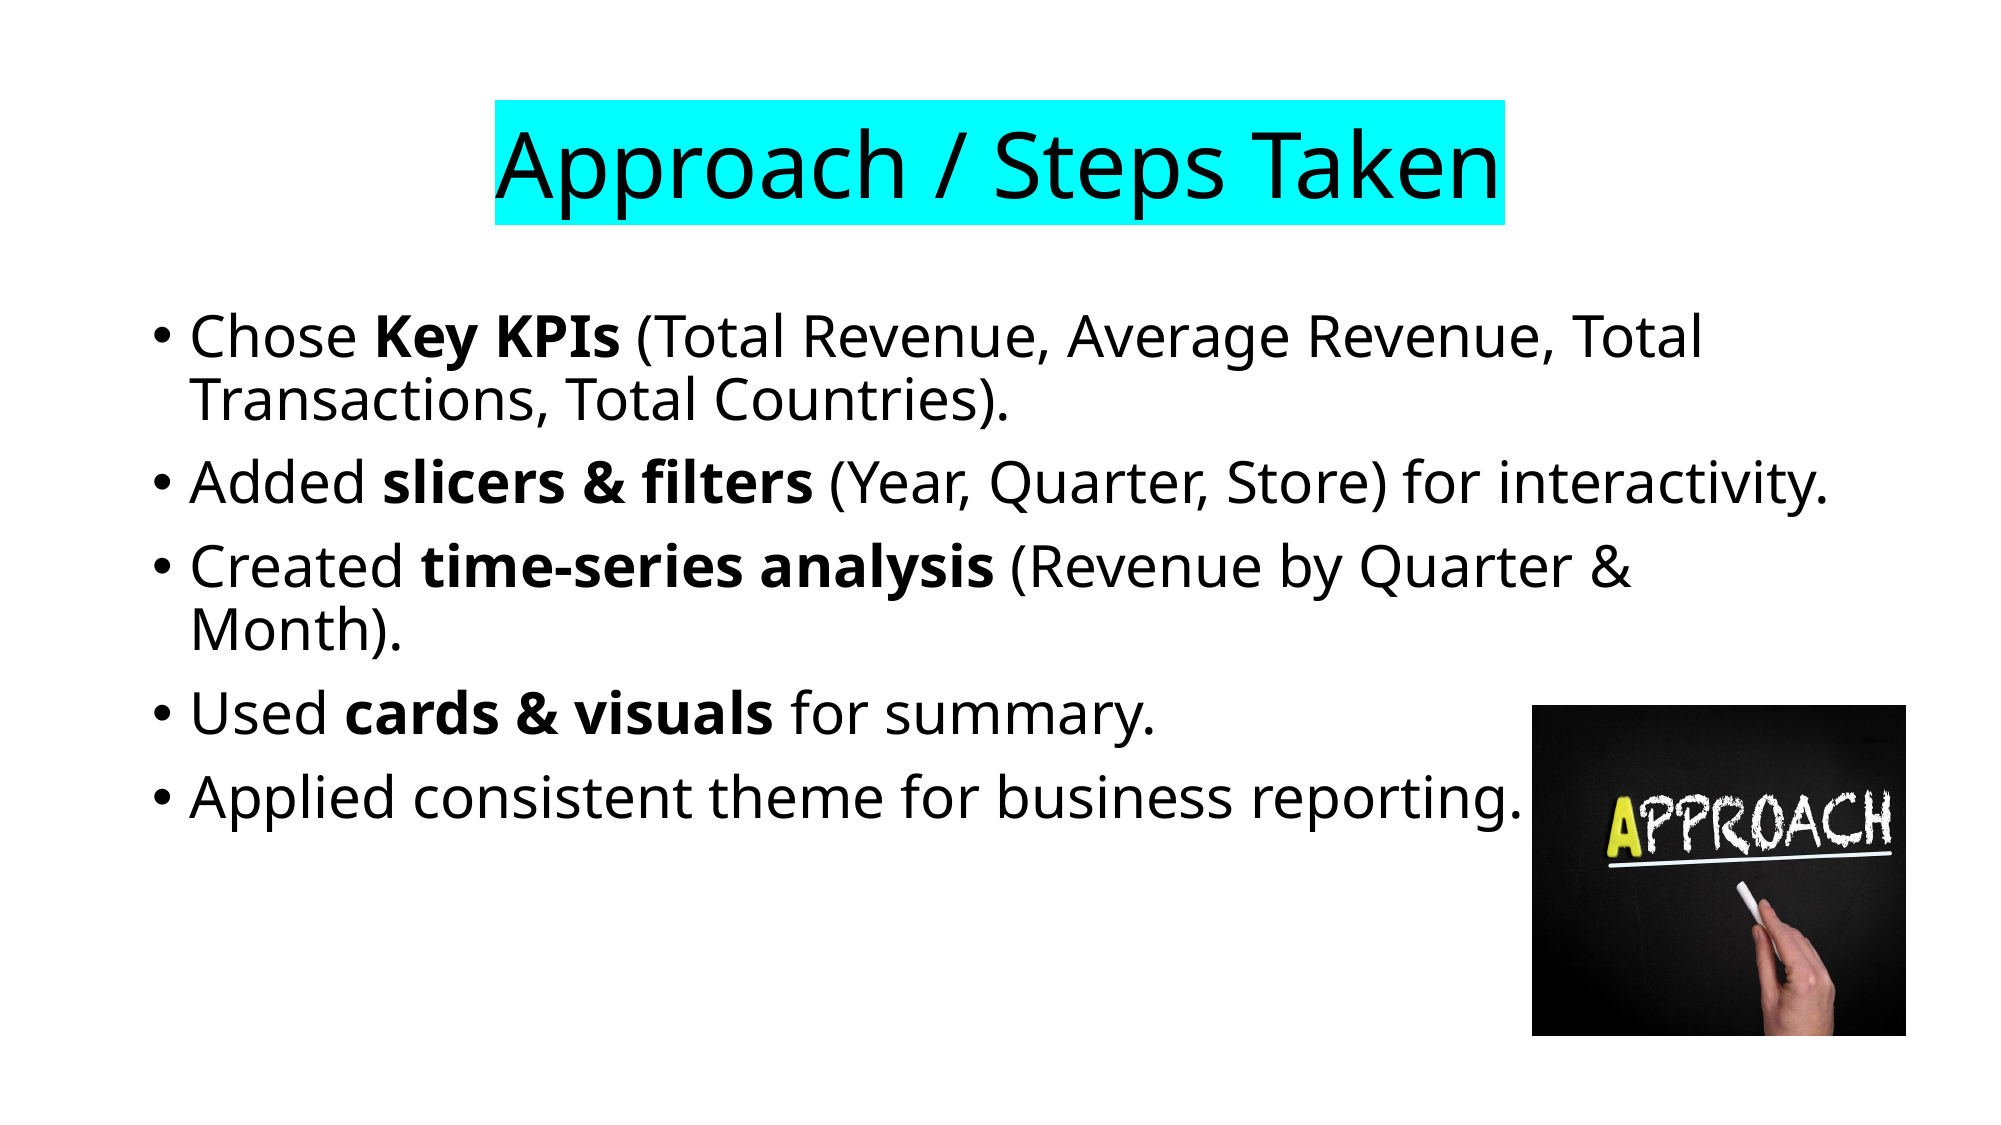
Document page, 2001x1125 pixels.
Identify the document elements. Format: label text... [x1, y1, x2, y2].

title Approach / Steps Taken [137, 59, 1863, 278]
list Chose Key KPIs (Total Revenue, Average Revenue, Total Transactions, Total Countries). Added slicers & filters (Year, Quarter, Store) for interactivity. Created time-series analysis (Revenue by Quarter & Month). Used cards & visuals for summary. Applied consistent theme for business reporting. [137, 299, 1863, 1014]
picture [1531, 704, 1906, 1036]
